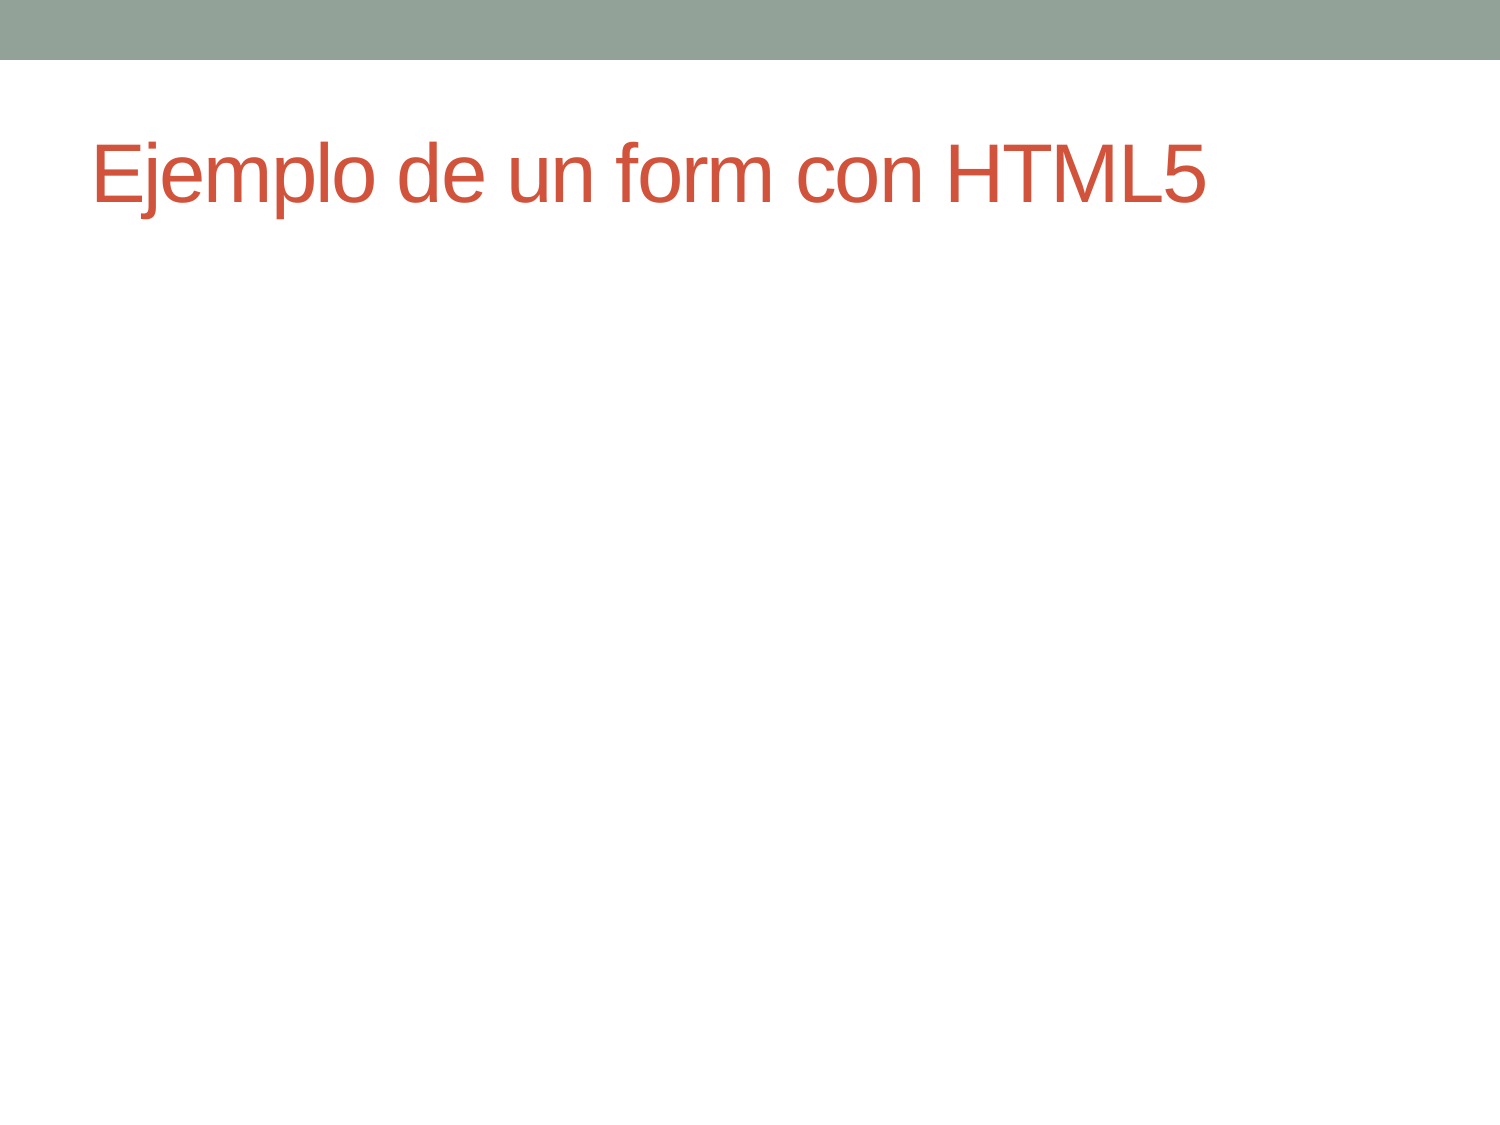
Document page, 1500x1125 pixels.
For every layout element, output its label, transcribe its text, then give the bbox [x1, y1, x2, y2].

title Ejemplo de un form con HTML5 [75, 87, 1425, 250]
